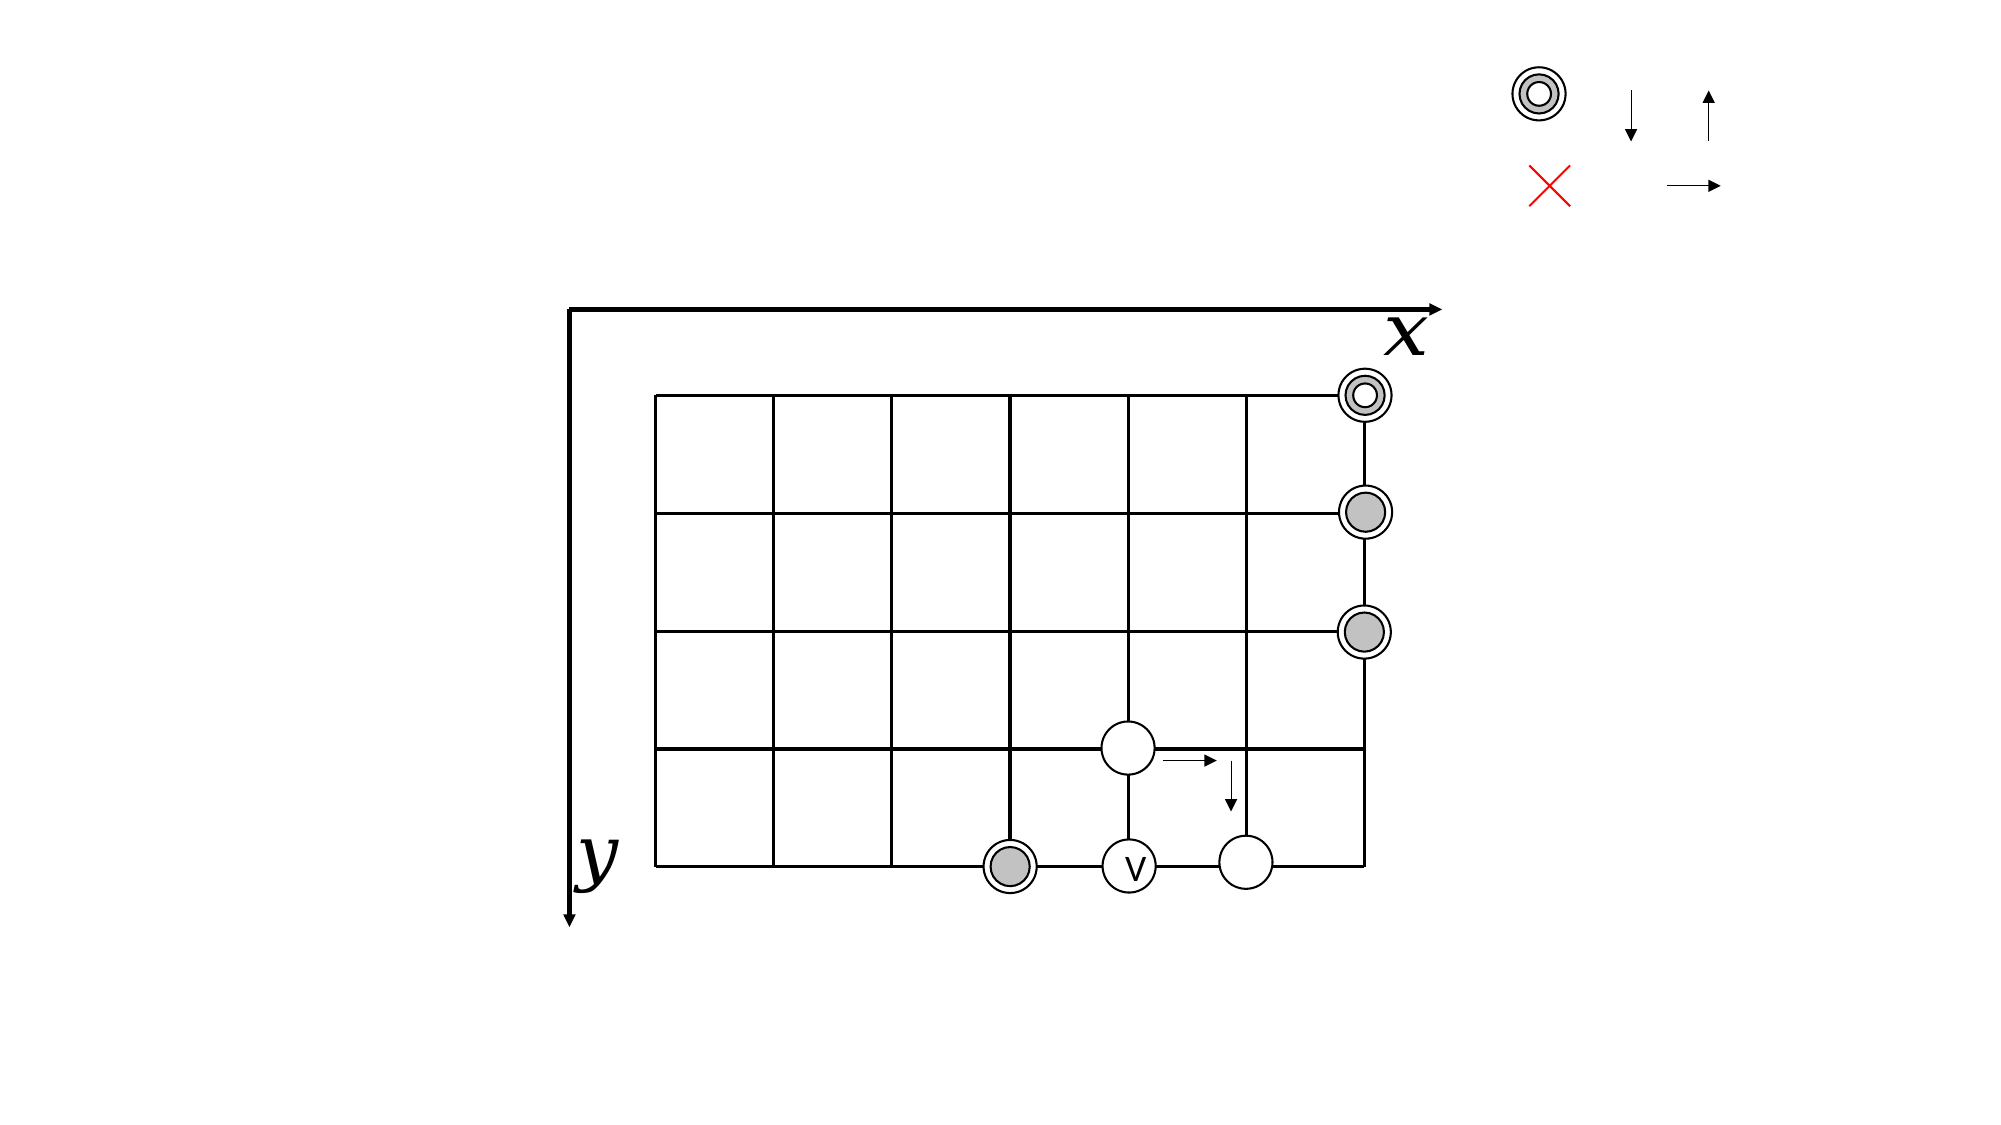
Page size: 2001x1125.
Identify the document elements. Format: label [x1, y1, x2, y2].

text_box [569, 291, 1443, 927]
text_box [1338, 485, 1393, 539]
text_box [1529, 165, 1571, 207]
text_box [1338, 368, 1392, 422]
text_box [983, 839, 1037, 894]
text_box [1512, 67, 1566, 121]
text_box [1337, 605, 1391, 659]
